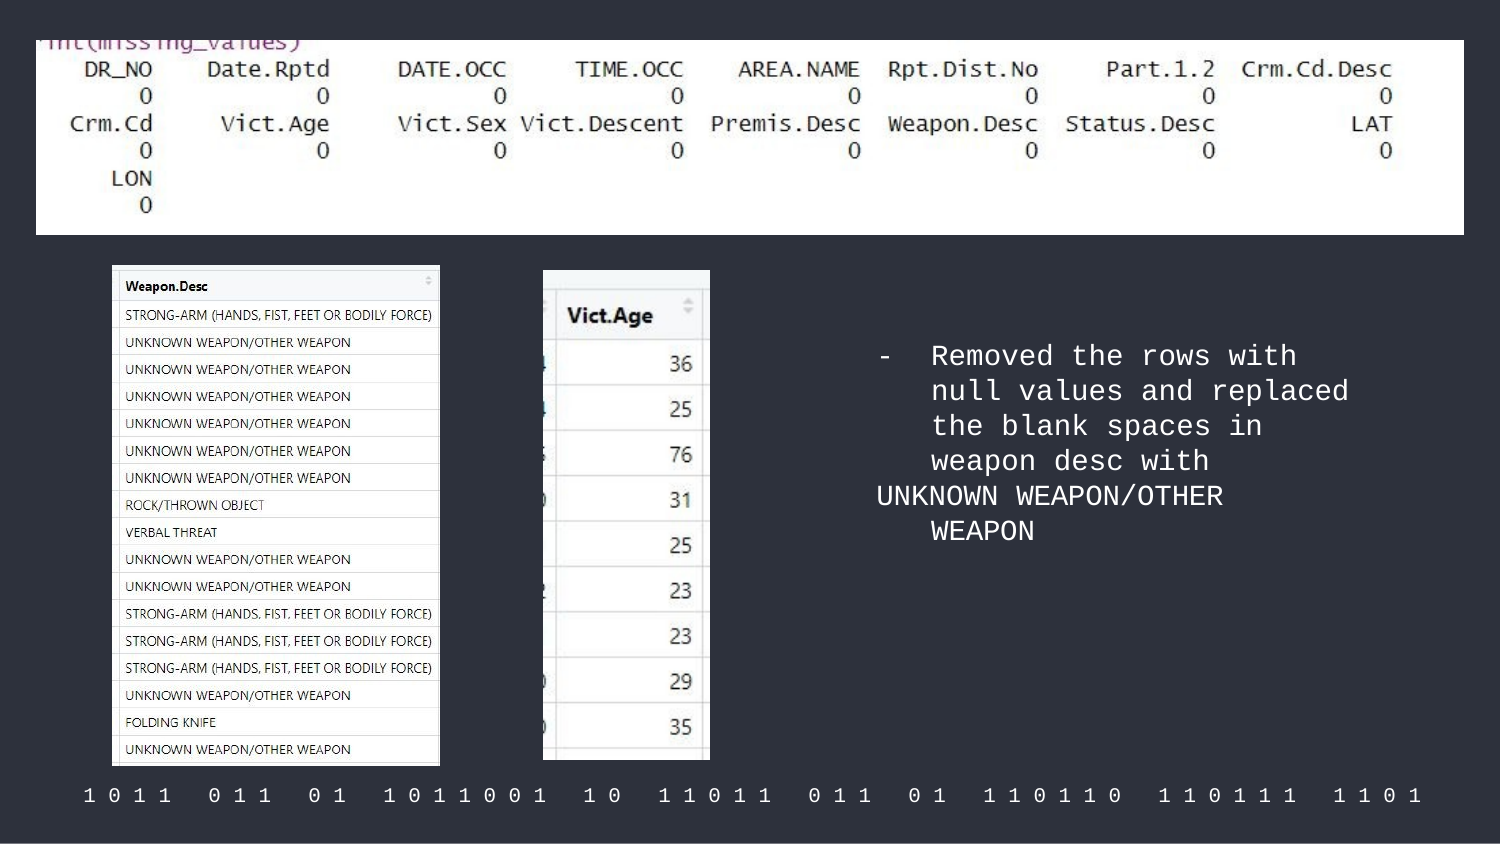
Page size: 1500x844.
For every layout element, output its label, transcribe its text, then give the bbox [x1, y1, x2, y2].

text_box 1 0 1 1 0 0 1 [381, 779, 548, 807]
picture [112, 265, 440, 766]
picture [35, 40, 1465, 236]
text_box 0 1 1 [806, 779, 873, 807]
text_box 1 1 0 1 1 0 [981, 779, 1123, 807]
picture [543, 270, 710, 761]
footer 0 1 [306, 779, 348, 844]
text_box 1 0 [581, 779, 623, 807]
text_box 1 1 0 1 [1331, 779, 1423, 807]
text_box 0 1 [906, 779, 948, 807]
text_box - Removed the rows with null values and replaced the blank spaces in weapon desc with UNKNOWN WEAPON/OTHER WEAPON [874, 334, 1354, 546]
text_box 1 1 0 1 1 [656, 779, 773, 807]
slide_number 0 1 1 [206, 779, 273, 844]
text_box 1 0 1 1 [81, 779, 173, 807]
text_box 1 1 0 1 1 1 [1156, 779, 1298, 807]
